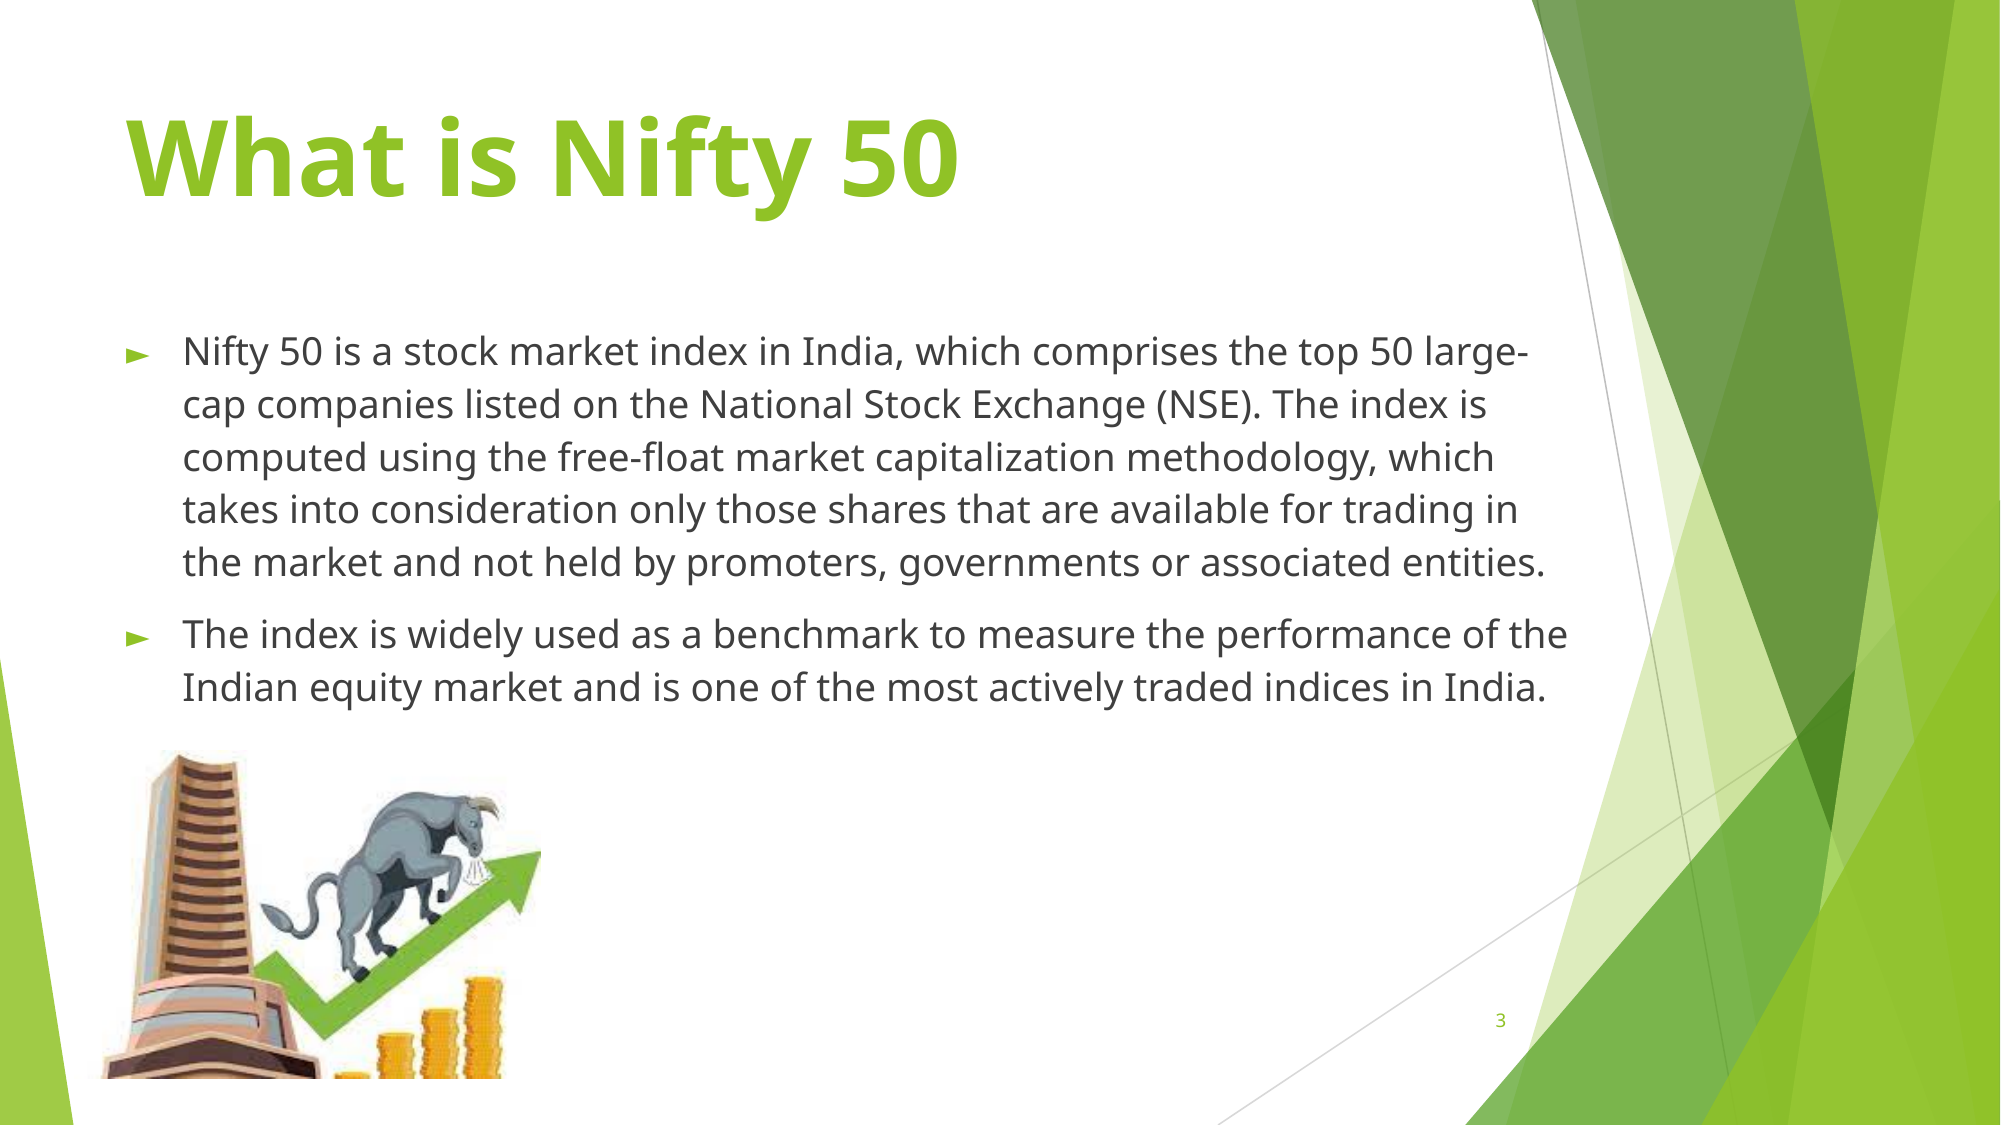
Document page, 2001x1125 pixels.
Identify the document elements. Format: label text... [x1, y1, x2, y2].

picture [73, 749, 541, 1079]
title What is Nifty 50 [111, 75, 1522, 236]
list Nifty 50 is a stock market index in India, which comprises the top 50 large-cap companies listed on the National Stock Exchange (NSE). The index is computed using the free-float market capitalization methodology, which takes into consideration only those shares that are available for trading in the market and not held by promoters, governments or associated entities. The index is widely used as a benchmark to measure the performance of the Indian equity market and is one of the most actively traded indices in India. [111, 316, 1588, 751]
slide_number ‹#› [1409, 991, 1522, 1051]
